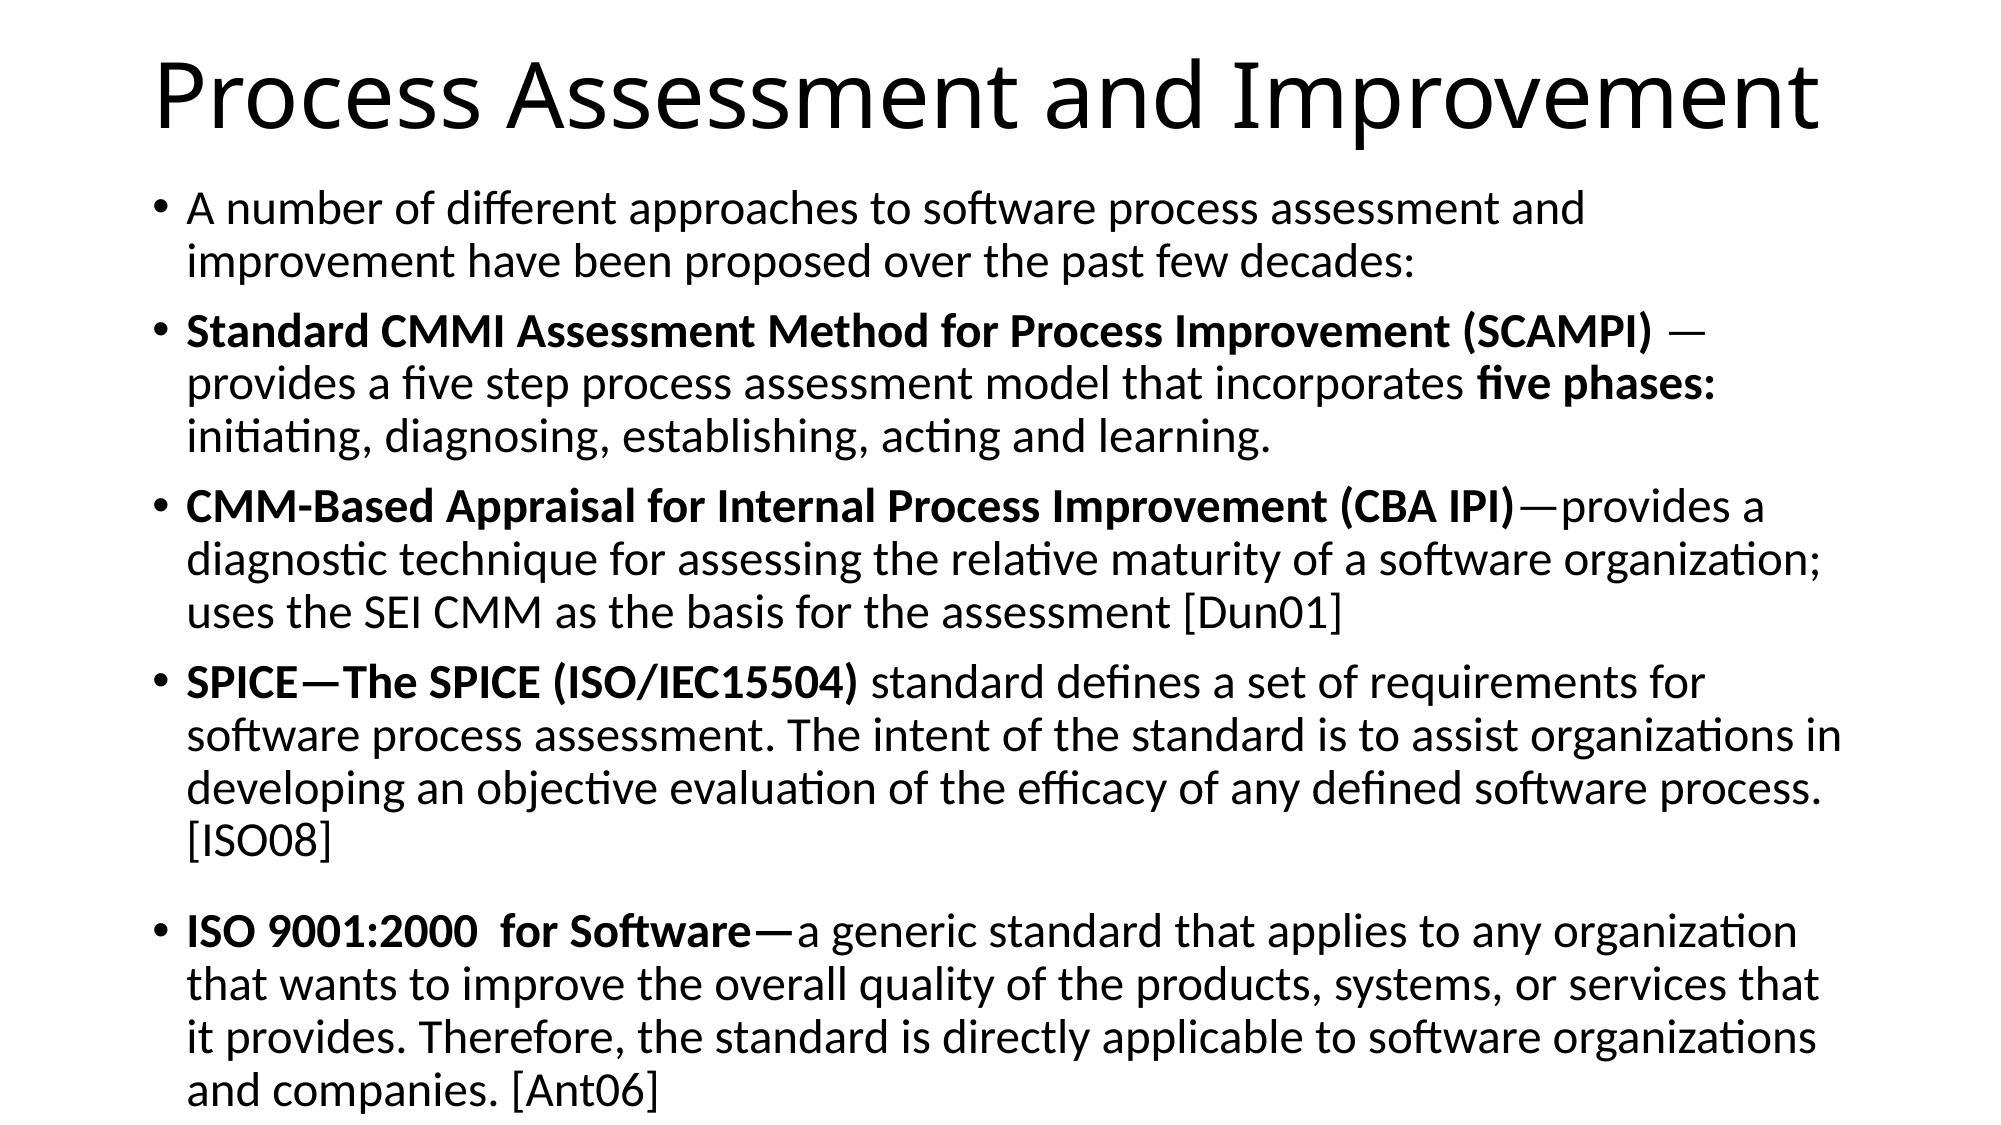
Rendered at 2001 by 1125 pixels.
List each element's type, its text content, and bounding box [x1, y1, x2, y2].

title Process Assessment and Improvement [137, 4, 1863, 174]
list A number of different approaches to software process assessment and improvement have been proposed over the past few decades: Standard CMMI Assessment Method for Process Improvement (SCAMPI) — provides a five step process assessment model that incorporates five phases: initiating, diagnosing, establishing, acting and learning. CMM-Based Appraisal for Internal Process Improvement (CBA IPI)—provides a diagnostic technique for assessing the relative maturity of a software organization; uses the SEI CMM as the basis for the assessment [Dun01] SPICE—The SPICE (ISO/IEC15504) standard defines a set of requirements for software process assessment. The intent of the standard is to assist organizations in developing an objective evaluation of the efficacy of any defined software process. [ISO08] ISO 9001:2000 for Software—a generic standard that applies to any organization that wants to improve the overall quality of the products, systems, or services that it provides. Therefore, the standard is directly applicable to software organizations and companies. [Ant06] [137, 174, 1863, 1125]
